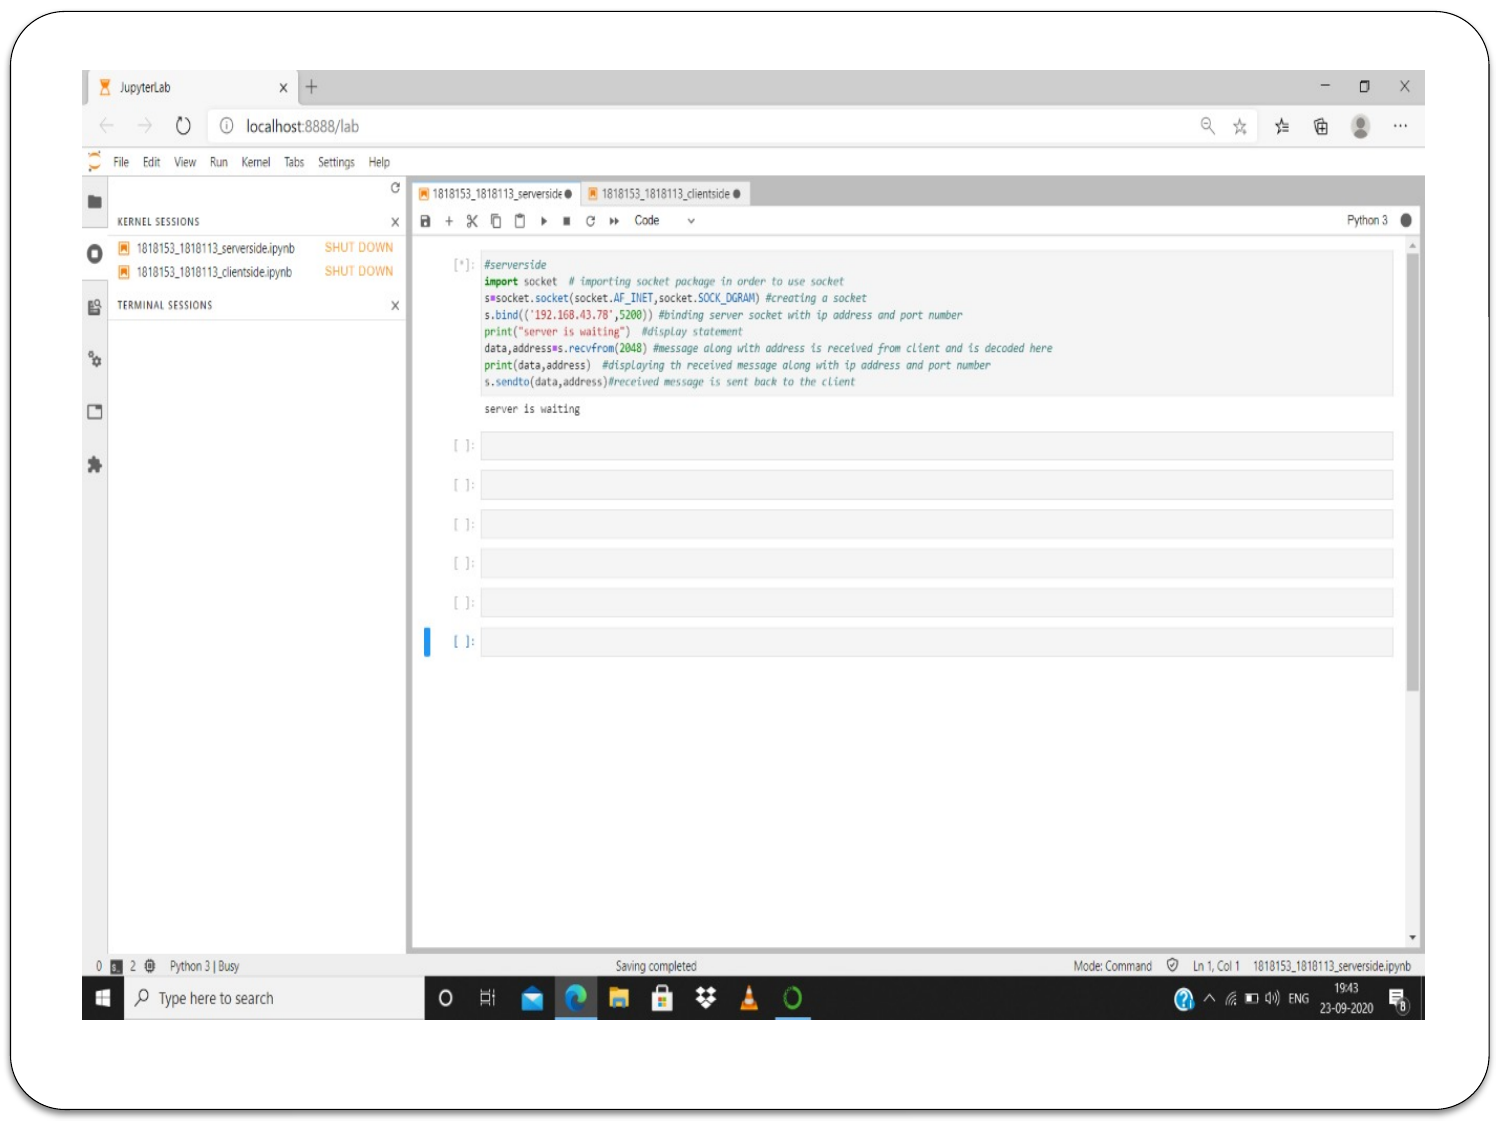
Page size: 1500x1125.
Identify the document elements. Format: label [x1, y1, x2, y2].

list [81, 70, 1426, 1020]
